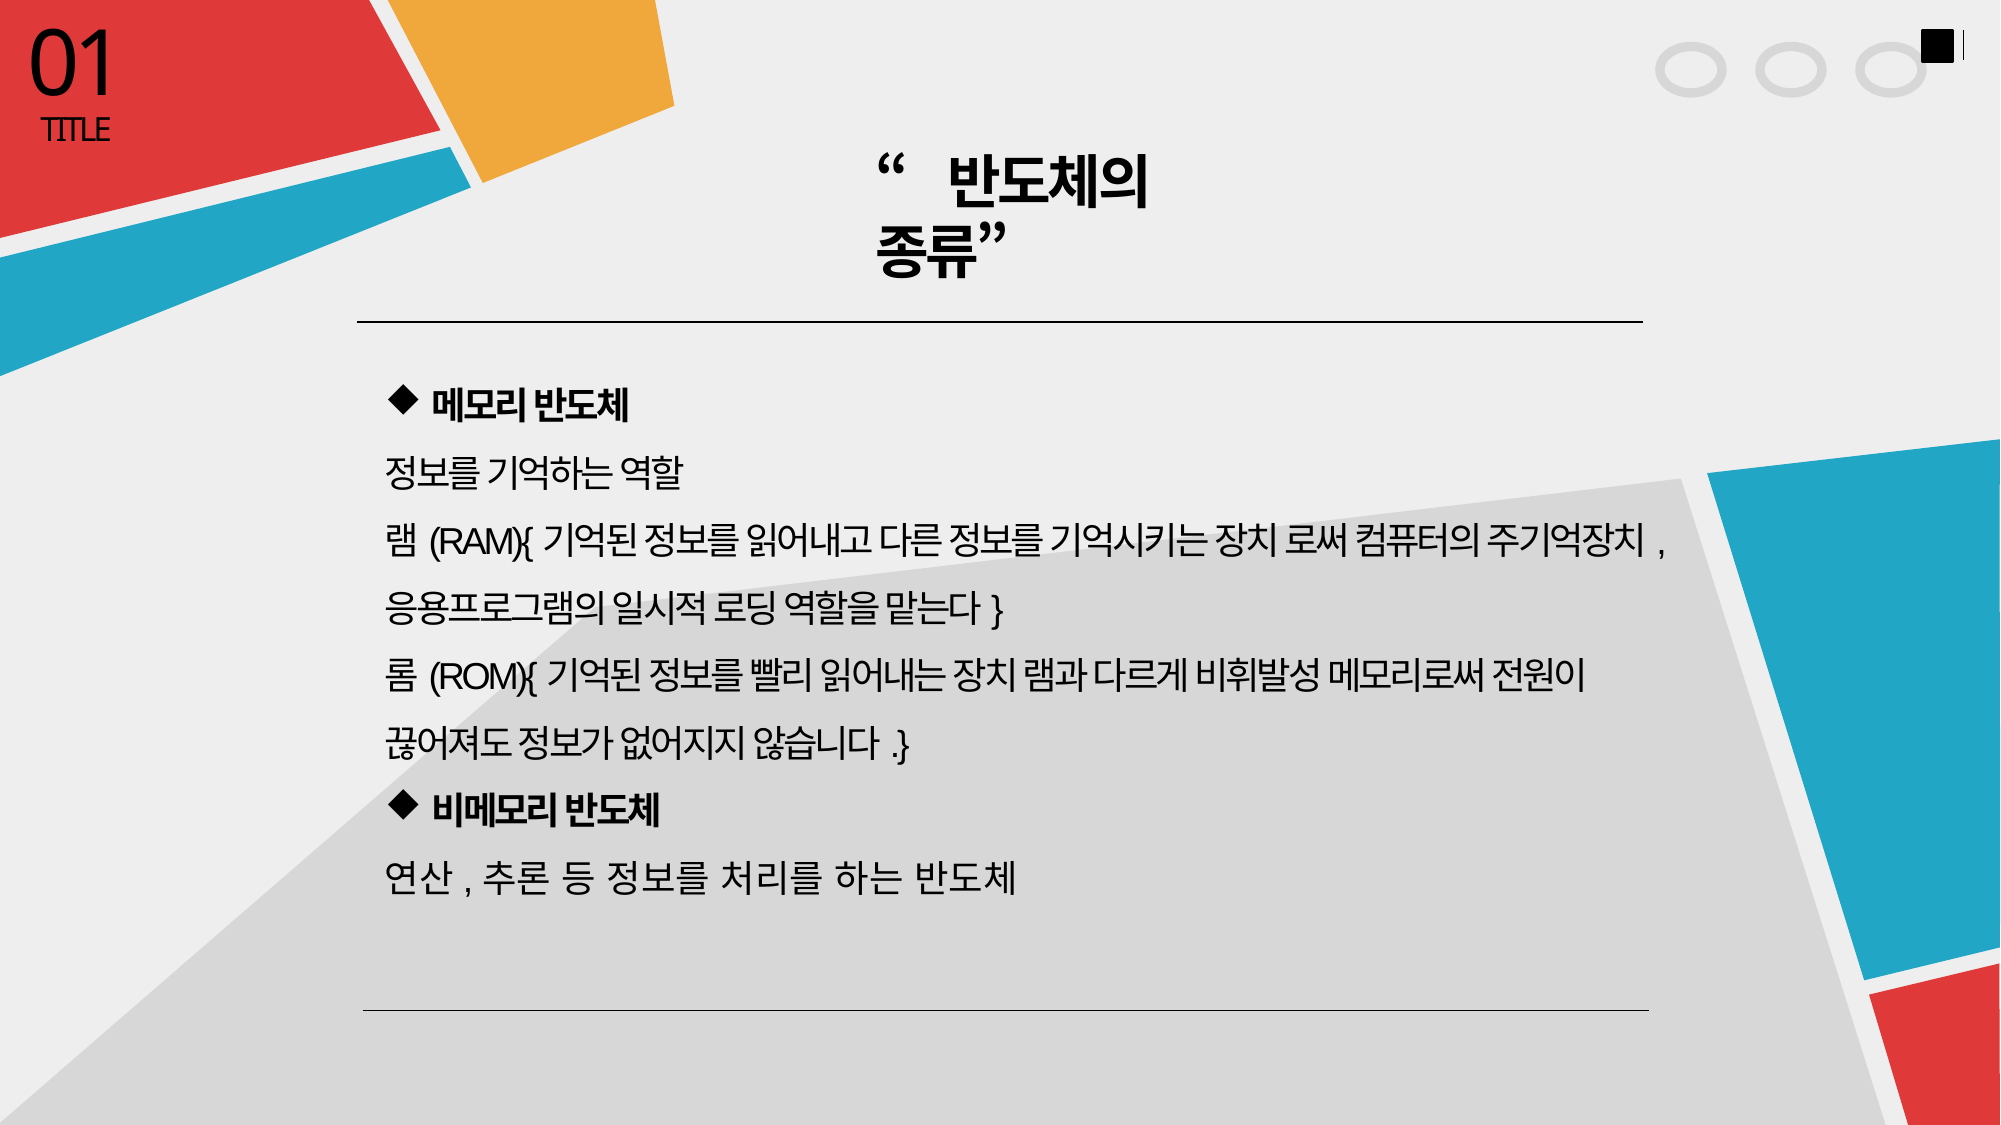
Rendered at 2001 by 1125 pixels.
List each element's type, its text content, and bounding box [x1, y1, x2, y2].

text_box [787, 137, 1306, 273]
text_box 메모리 반도체 정보를 기억하는 역할 램(RAM){기억된 정보를 읽어내고 다른 정보를 기억시키는 장치 로써 컴퓨터의 주기억장치,응용프로그램의 일시적 로딩 역할을 맡는다} 롬(ROM){기억된 정보를 빨리 읽어내는 장치 램과 다르게 비휘발성 메모리로써 전원이 끊어져도 정보가 없어지지 않습니다.} 비메모리 반도체 연산,추론 등 정보를 처리를 하는 반도체 [370, 352, 1679, 975]
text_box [1921, 29, 1964, 62]
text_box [0, 0, 324, 226]
